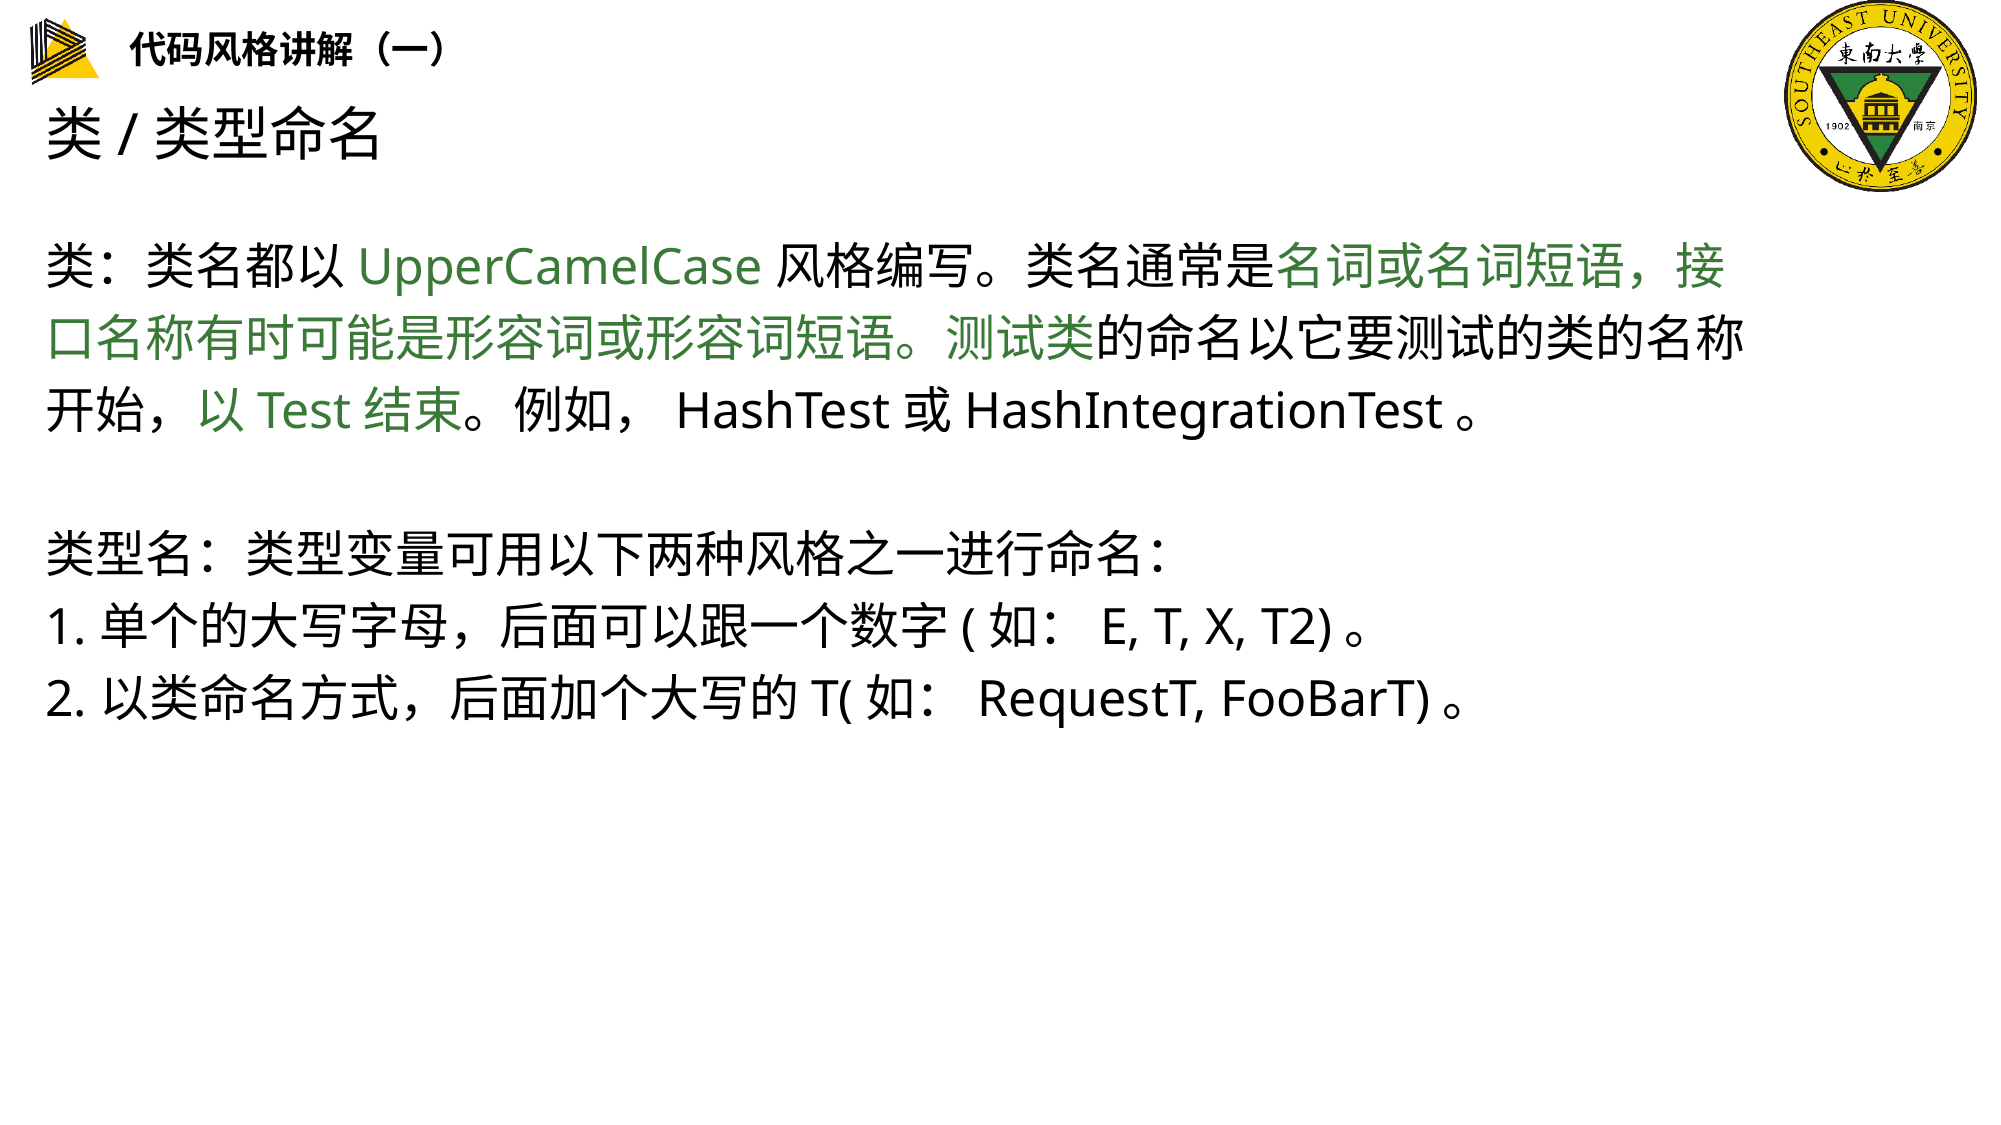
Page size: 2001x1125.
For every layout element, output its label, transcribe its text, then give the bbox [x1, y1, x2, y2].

text_box 类：类名都以UpperCamelCase风格编写。类名通常是名词或名词短语，接口名称有时可能是形容词或形容词短语。测试类的命名以它要测试的类的名称开始，以Test结束。例如，HashTest或HashIntegrationTest。 类型名：类型变量可用以下两种风格之一进行命名： 1.单个的大写字母，后面可以跟一个数字(如：E, T, X, T2)。 2.以类命名方式，后面加个大写的T(如：RequestT, FooBarT)。 [30, 215, 1785, 996]
text_box 类/类型命名 [30, 89, 1785, 215]
picture [1784, 0, 1977, 192]
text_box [30, 18, 483, 85]
